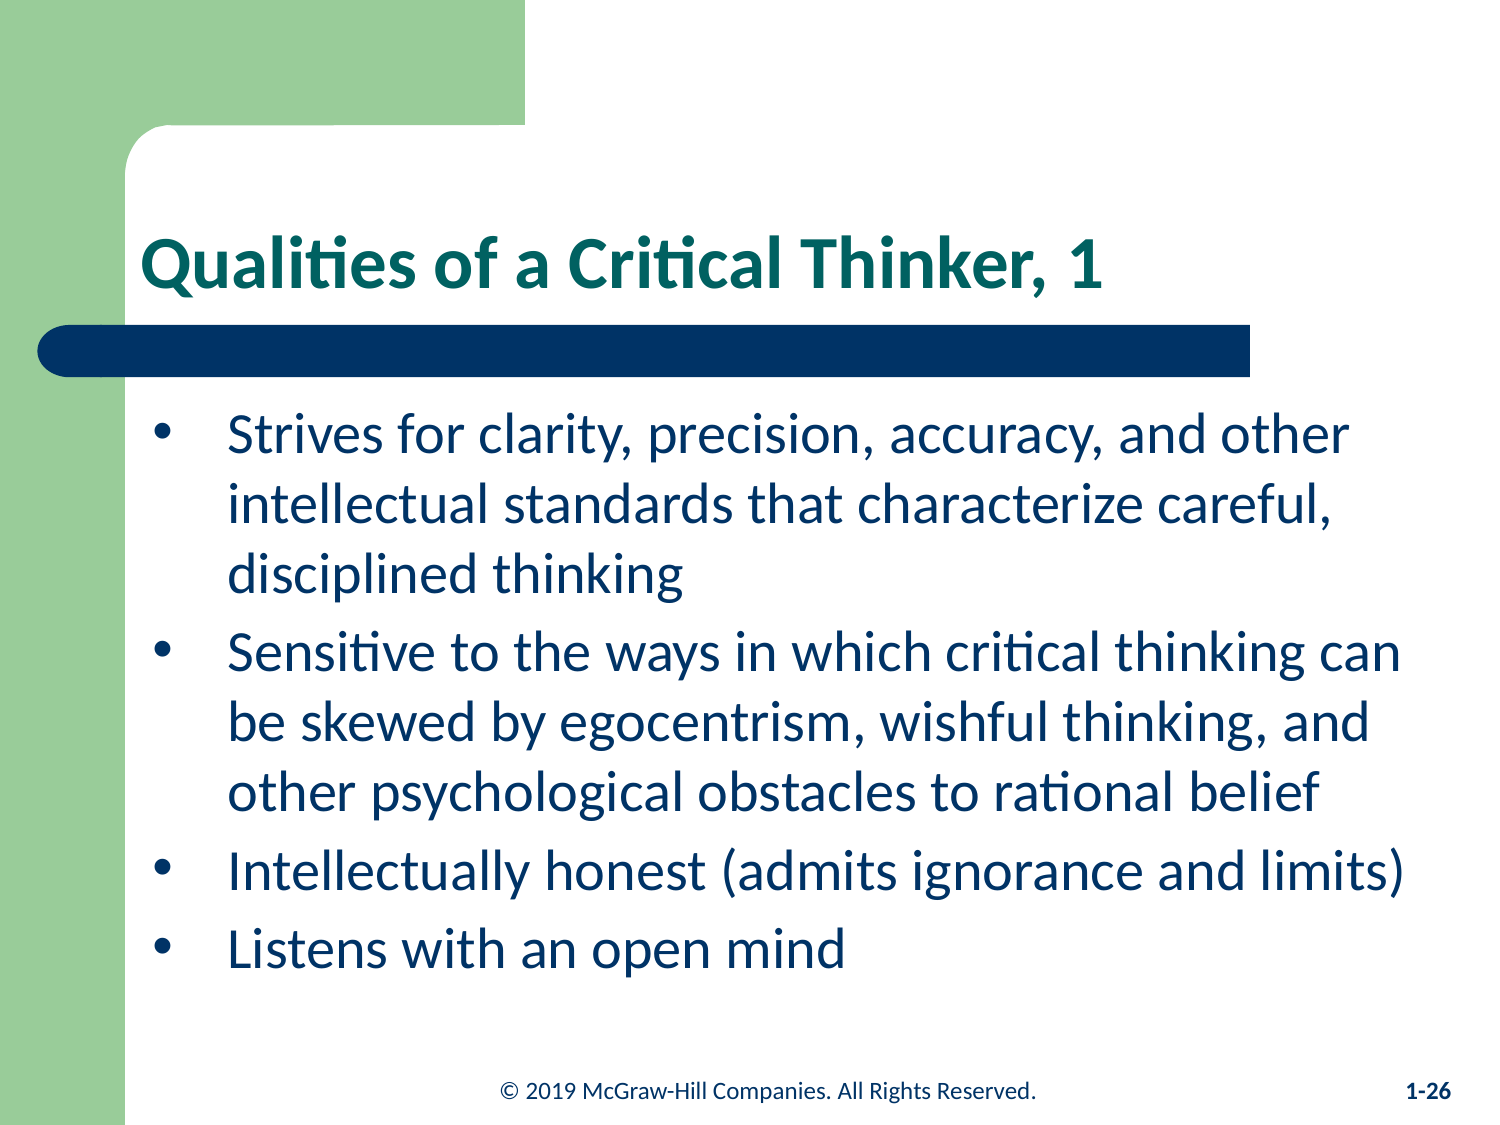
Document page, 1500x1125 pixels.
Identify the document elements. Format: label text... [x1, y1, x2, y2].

list Strives for clarity, precision, accuracy, and other intellectual standards that characterize careful, disciplined thinking Sensitive to the ways in which critical thinking can be skewed by egocentrism, wishful thinking, and other psychological obstacles to rational belief Intellectually honest (admits ignorance and limits) Listens with an open mind [137, 387, 1425, 999]
title Qualities of a Critical Thinker, 1 [125, 125, 1425, 313]
